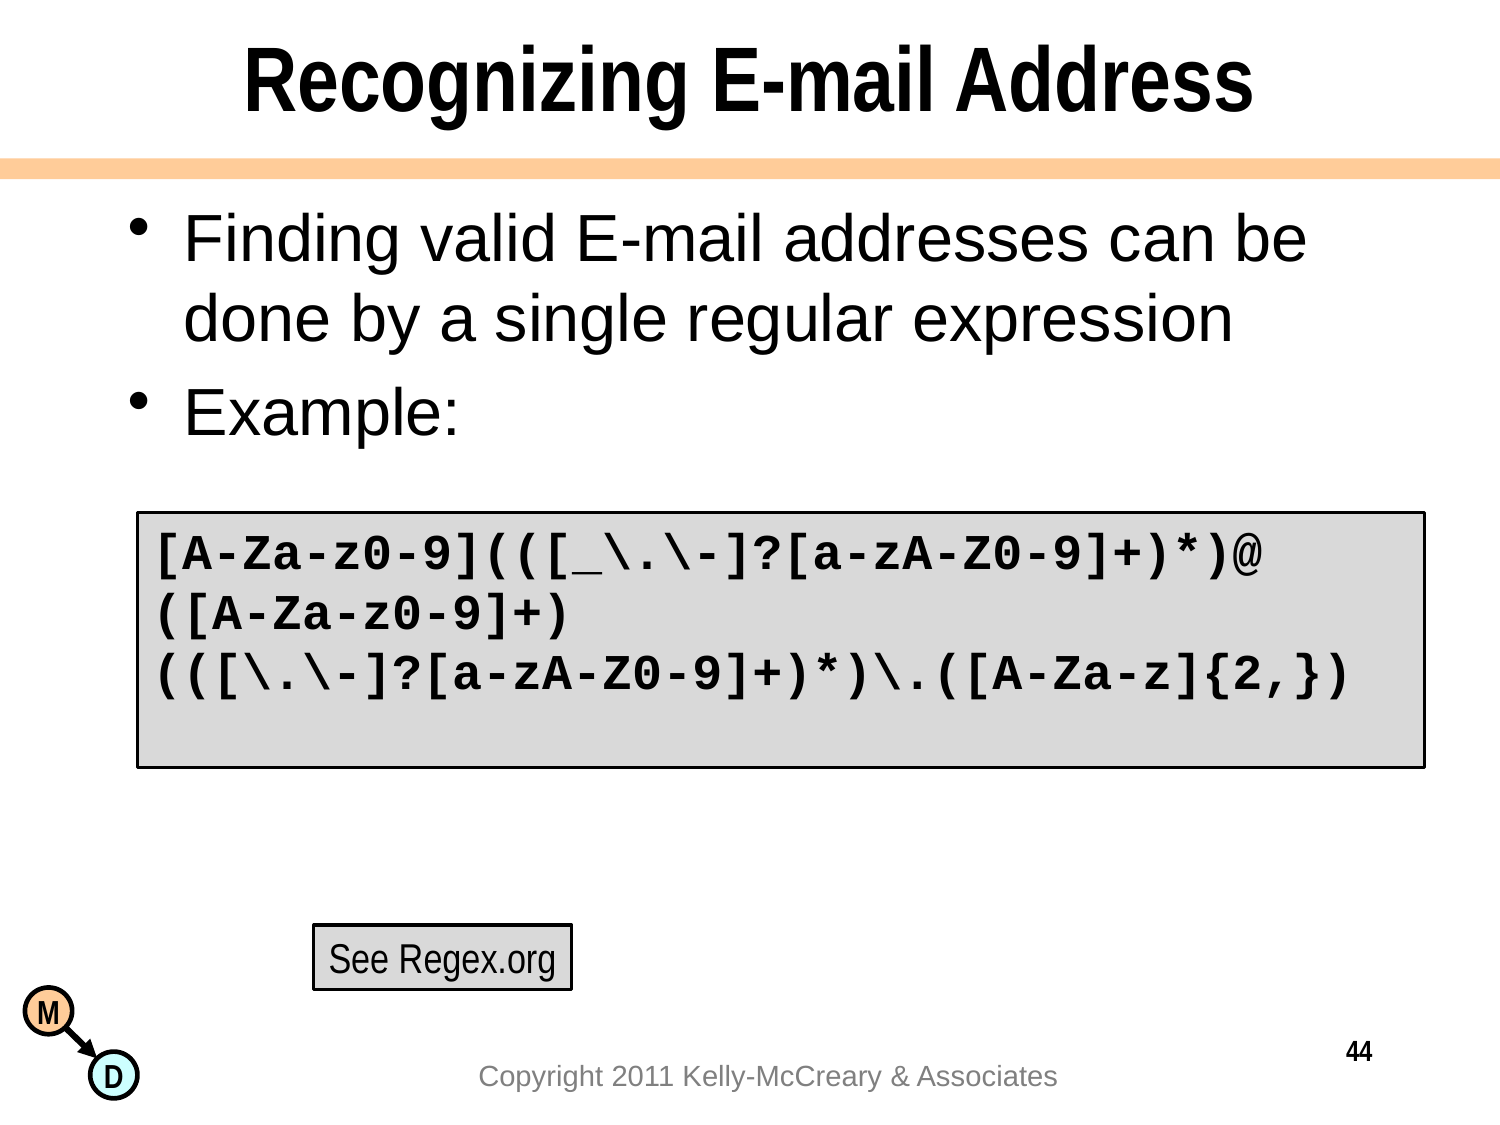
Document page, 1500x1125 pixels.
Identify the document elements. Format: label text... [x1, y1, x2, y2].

slide_number 44 [1237, 1024, 1388, 1101]
title Recognizing E-mail Address [112, 0, 1388, 151]
text_box [A-Za-z0-9](([_\.\-]?[a-zA-Z0-9]+)*)@ ([A-Za-z0-9]+) (([\.\-]?[a-zA-Z0-9]+)*)\.([A-Za-z]{2,}) [137, 512, 1425, 768]
text_box See Regex.org [313, 924, 572, 990]
footer Copyright 2011 Kelly-McCreary & Associates [424, 1049, 1113, 1125]
list Finding valid E-mail addresses can be done by a single regular expression Example: [112, 187, 1388, 488]
slide_number [112, 1025, 425, 1100]
